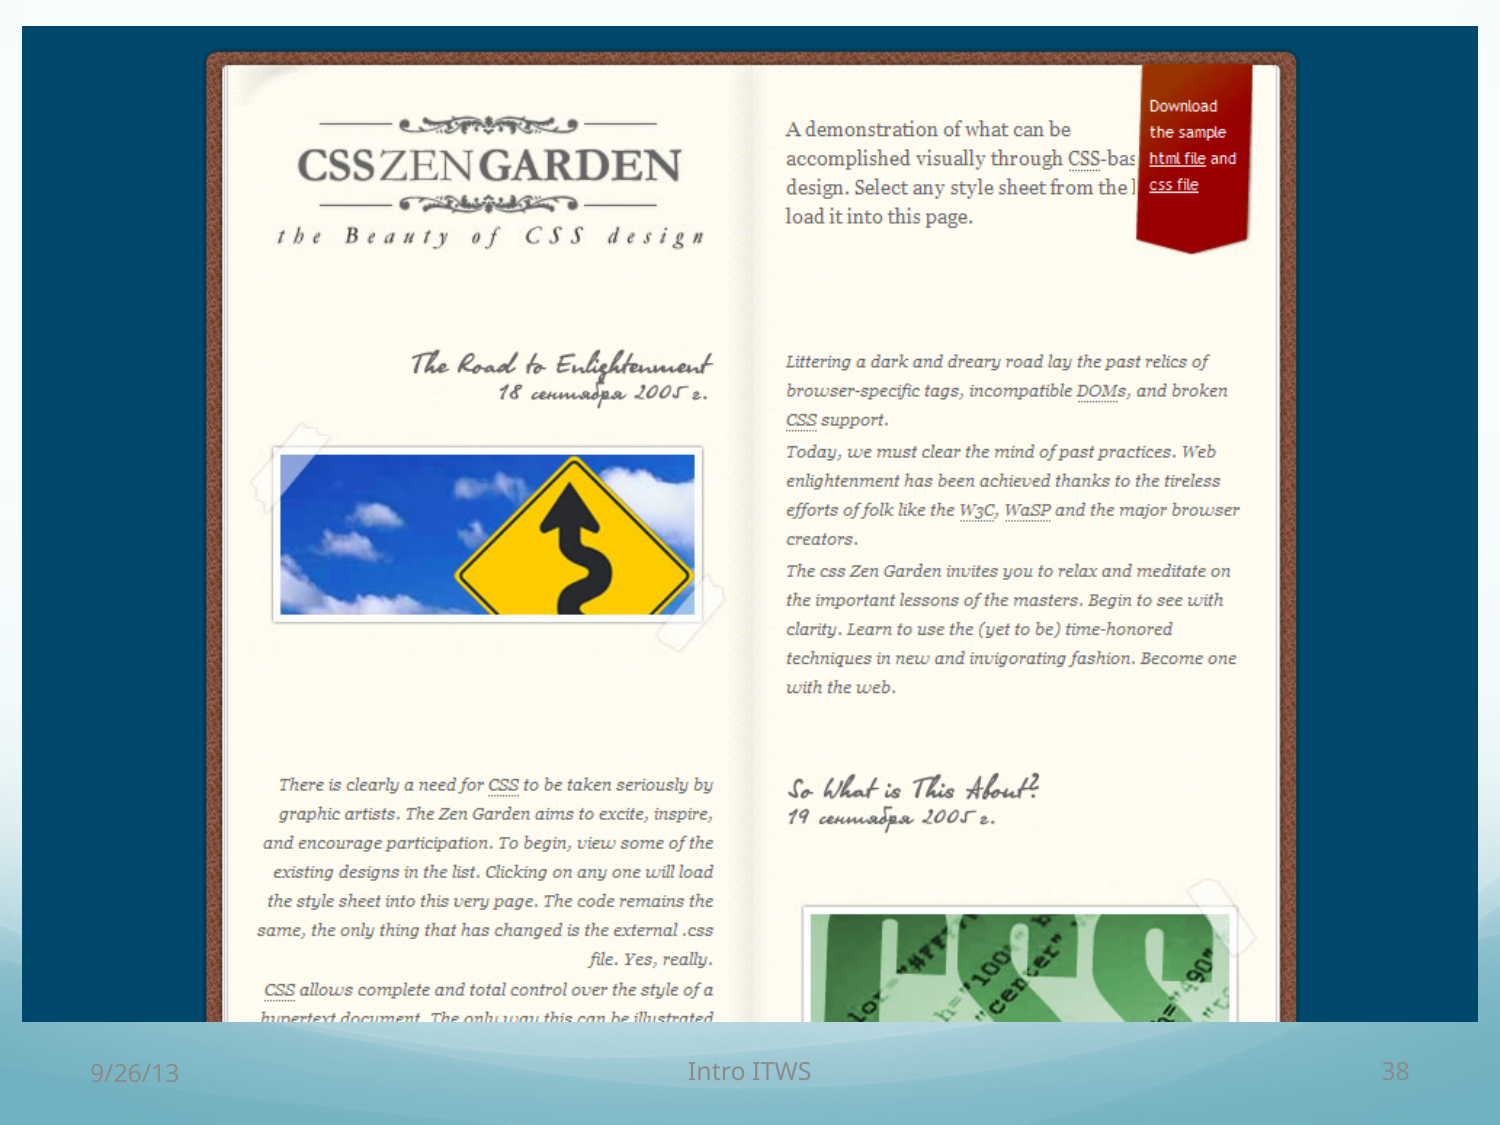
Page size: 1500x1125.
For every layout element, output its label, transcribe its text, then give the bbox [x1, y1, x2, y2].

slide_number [75, 1043, 425, 1103]
footer Intro ITWS [512, 1043, 988, 1103]
picture [207, 52, 1296, 1023]
slide_number 38 [1074, 1043, 1425, 1103]
